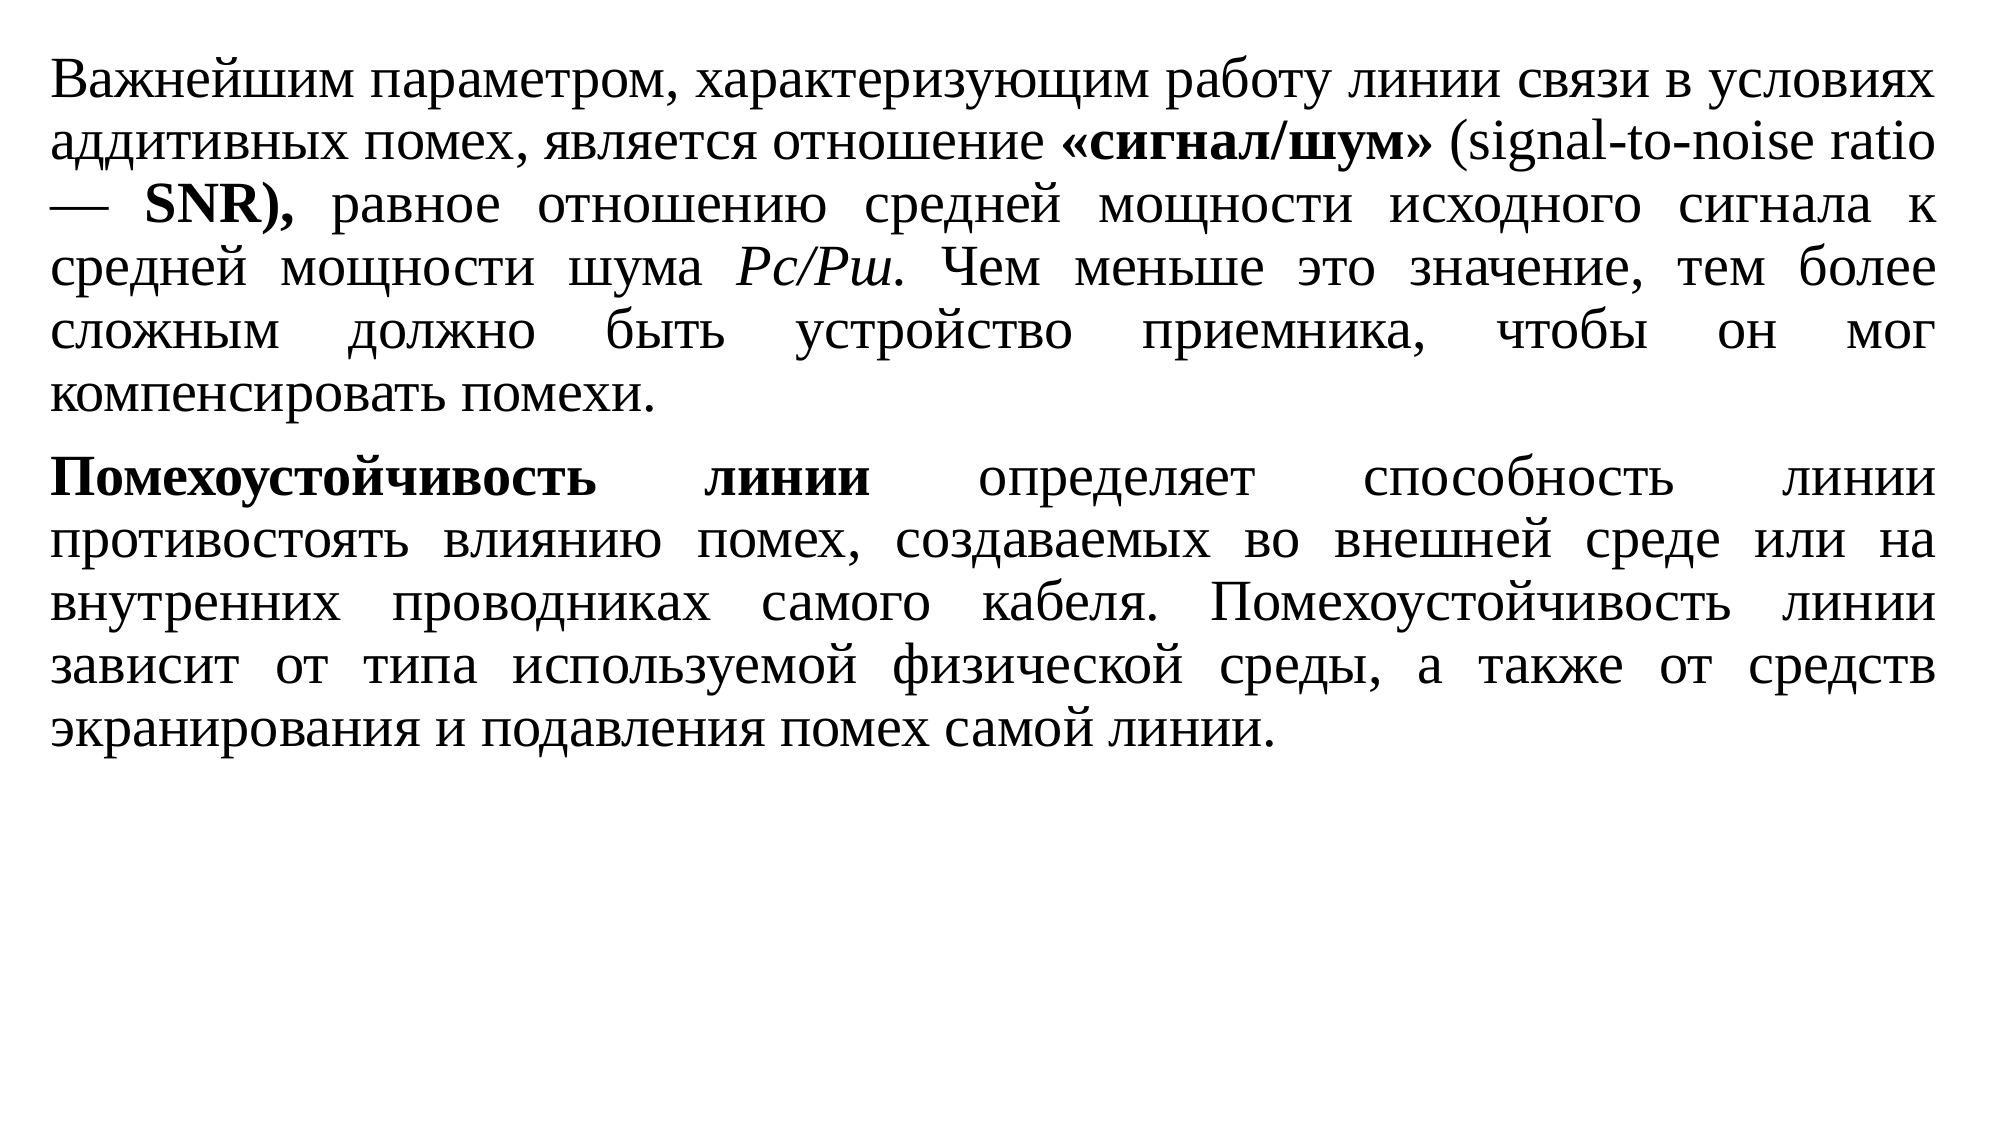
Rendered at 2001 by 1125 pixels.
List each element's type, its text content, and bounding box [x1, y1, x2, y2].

list Важнейшим параметром, характеризующим работу линии связи в условиях аддитивных помех, является отношение «сигнал/шум» (signal-to-noise ratio — SNR), равное отношению средней мощности исходного сигнала к средней мощности шума Рс/Рш. Чем меньше это значение, тем более сложным должно быть устройство приемника, чтобы он мог компенсировать помехи. Помехоустойчивость линии определяет способность линии противостоять влиянию помех, создаваемых во внешней среде или на внутренних проводниках самого кабеля. Помехоустойчивость линии зависит от типа используемой физической среды, а также от средств экранирования и подавления помех самой линии. [35, 39, 1953, 1093]
